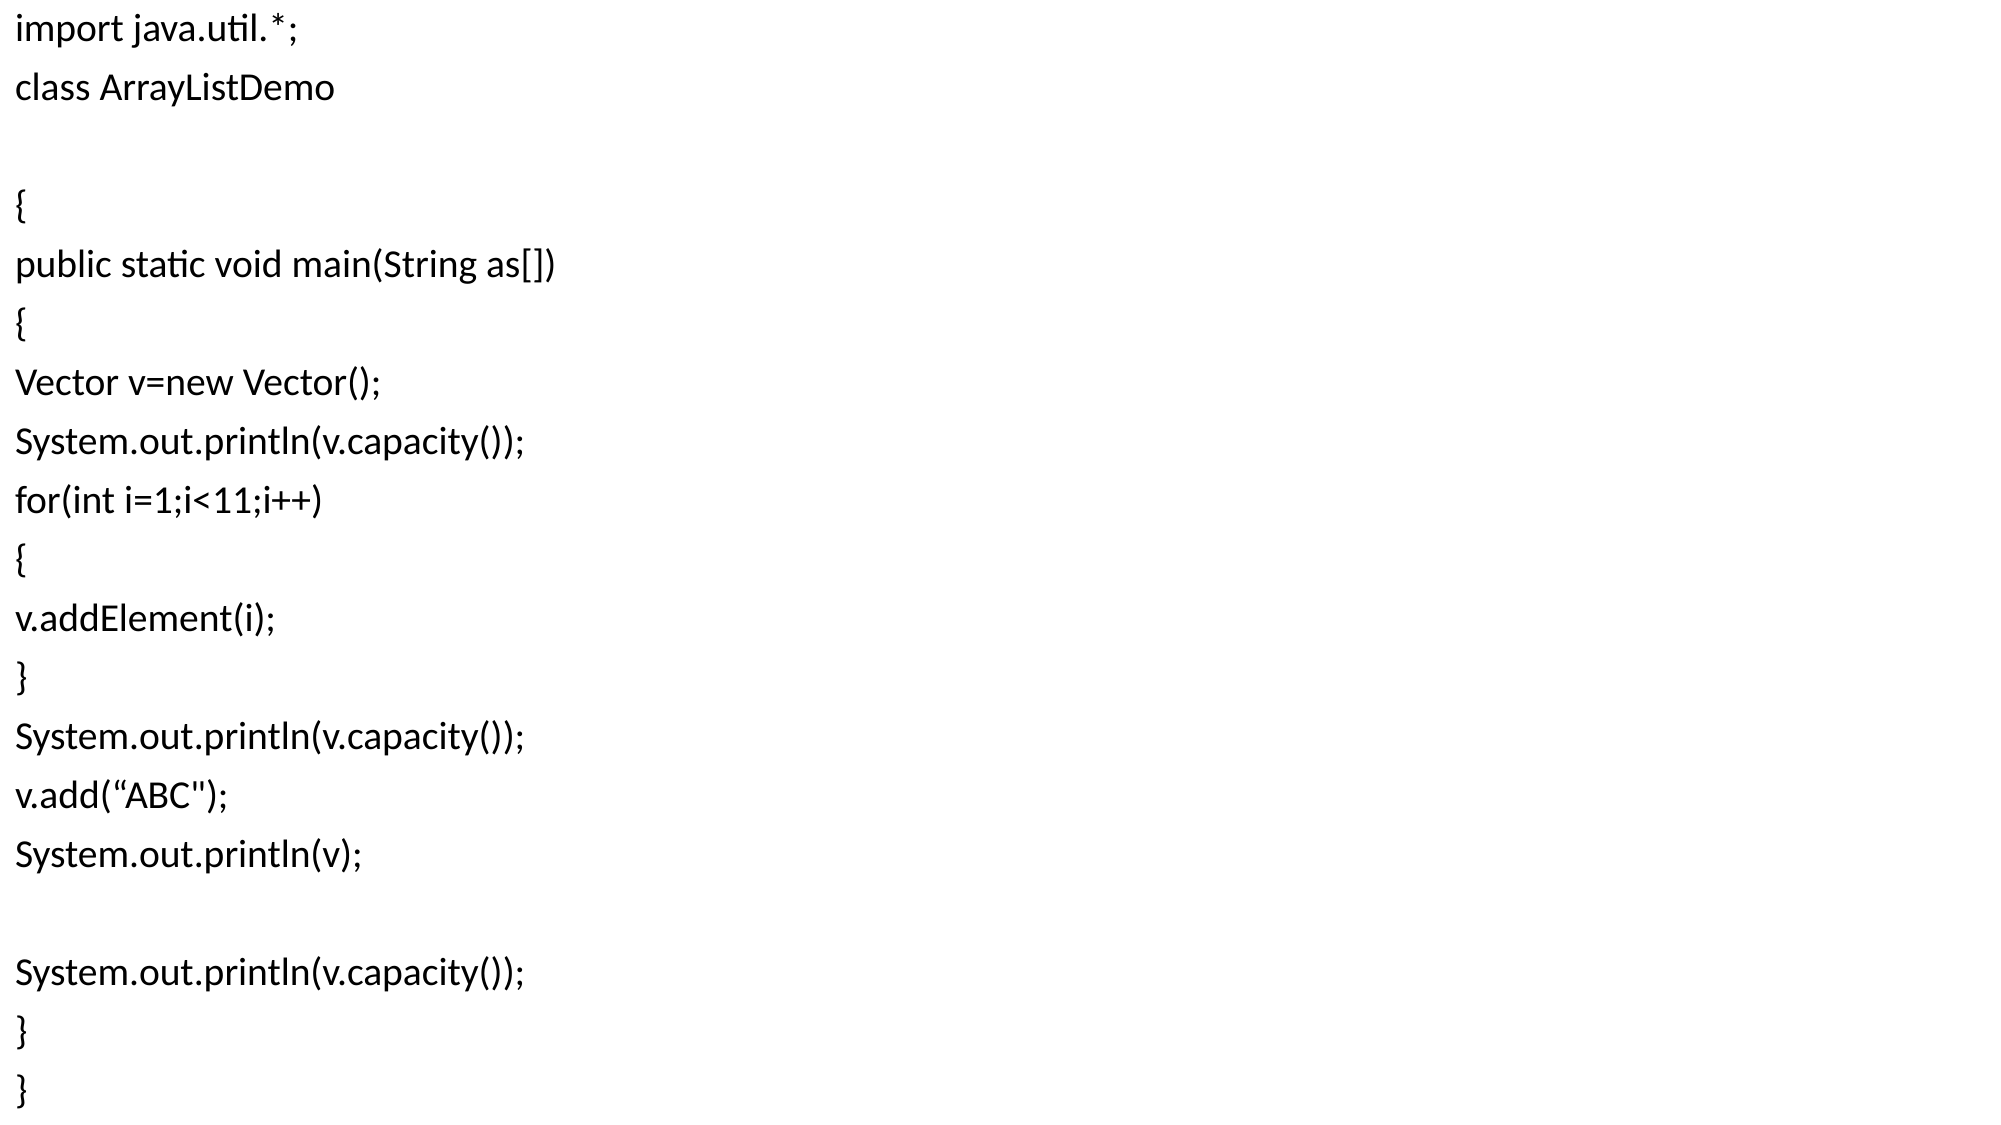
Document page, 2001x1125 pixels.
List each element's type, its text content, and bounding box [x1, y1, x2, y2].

subtitle import java.util.*; class ArrayListDemo { public static void main(String as[]) { Vector v=new Vector(); System.out.println(v.capacity()); for(int i=1;i<11;i++) { v.addElement(i); } System.out.println(v.capacity()); v.add(“ABC"); System.out.println(v); System.out.println(v.capacity()); } } [0, 0, 2000, 1125]
